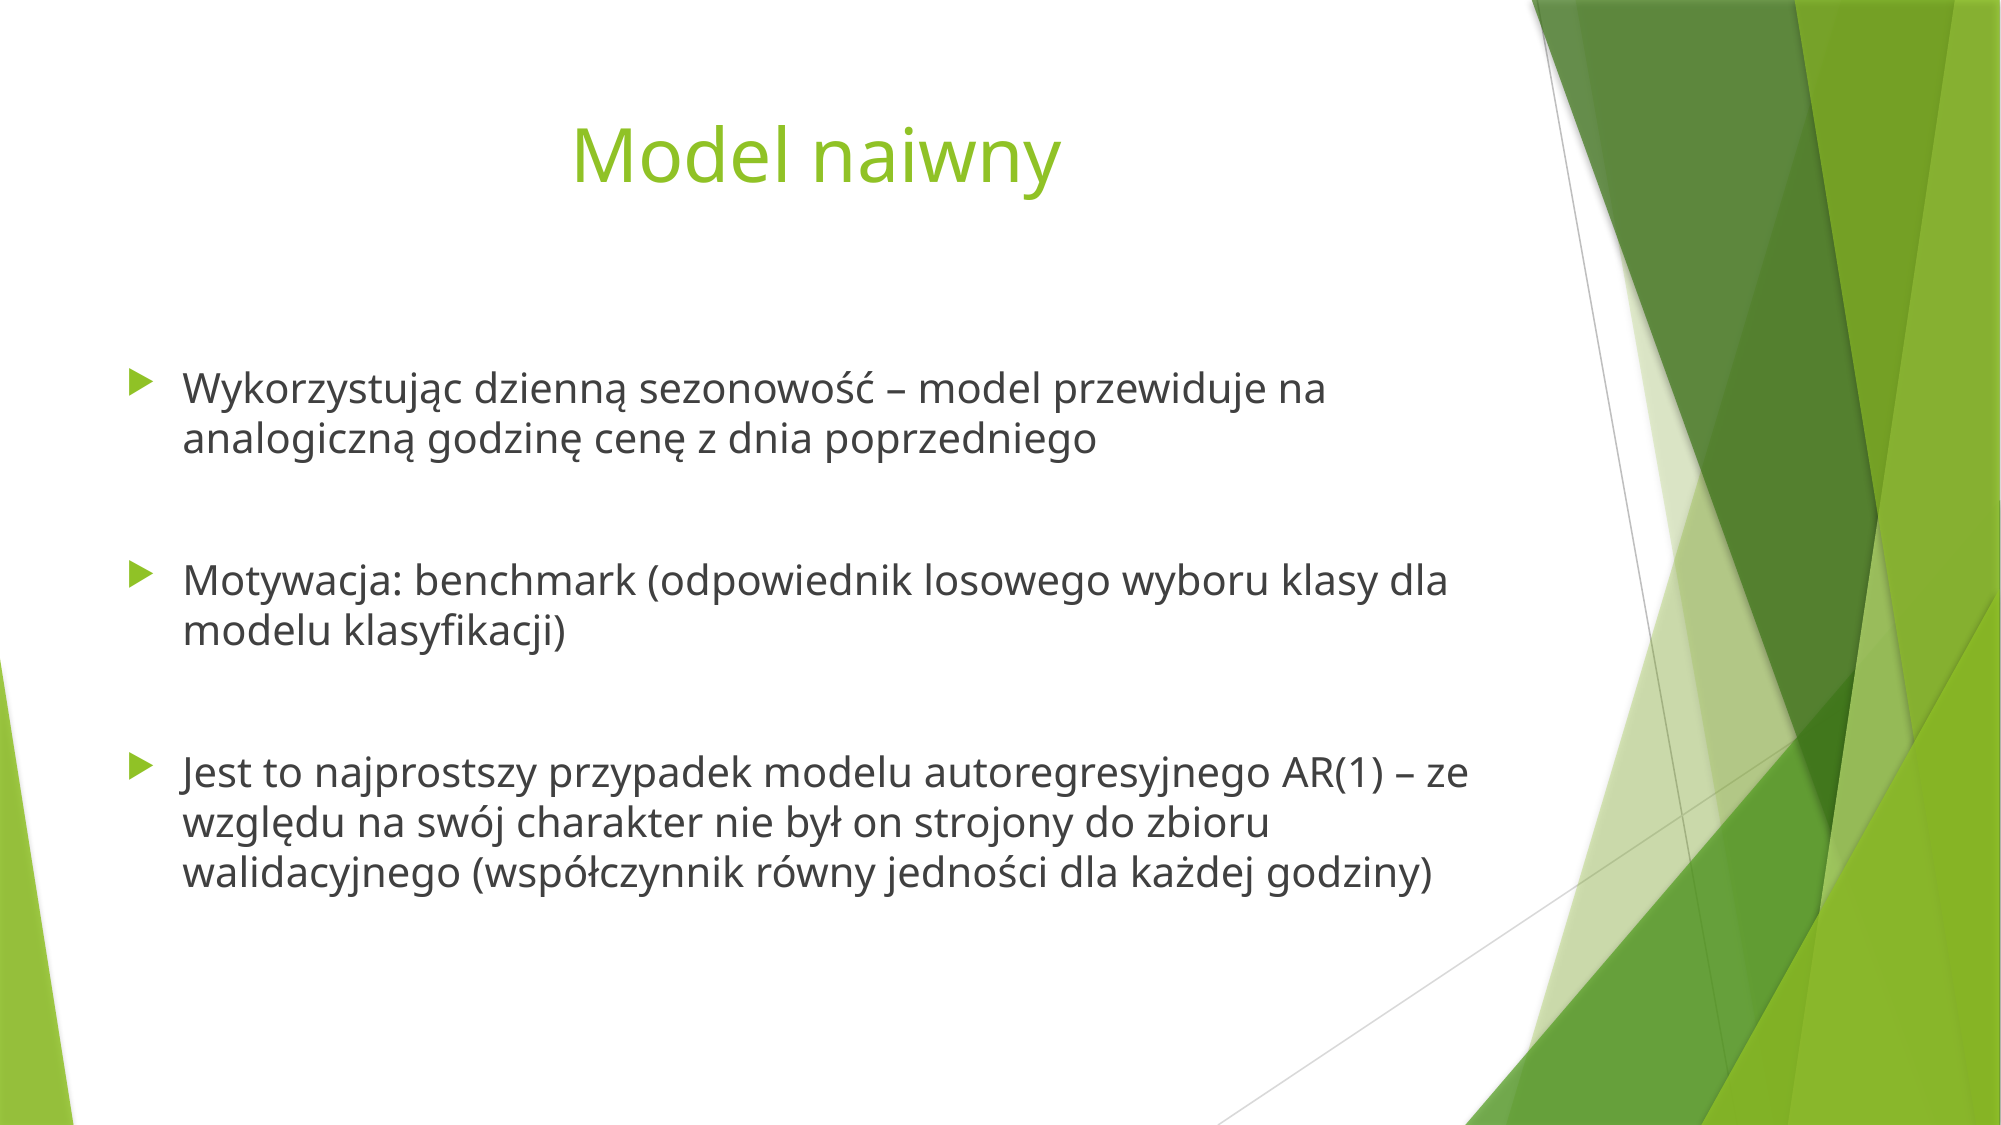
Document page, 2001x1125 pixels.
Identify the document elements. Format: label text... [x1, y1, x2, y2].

list Wykorzystując dzienną sezonowość – model przewiduje na analogiczną godzinę cenę z dnia poprzedniego Motywacja: benchmark (odpowiednik losowego wyboru klasy dla modelu klasyfikacji) Jest to najprostszy przypadek modelu autoregresyjnego AR(1) – ze względu na swój charakter nie był on strojony do zbioru walidacyjnego (współczynnik równy jedności dla każdej godziny) [111, 354, 1522, 992]
title Model naiwny [111, 99, 1522, 317]
